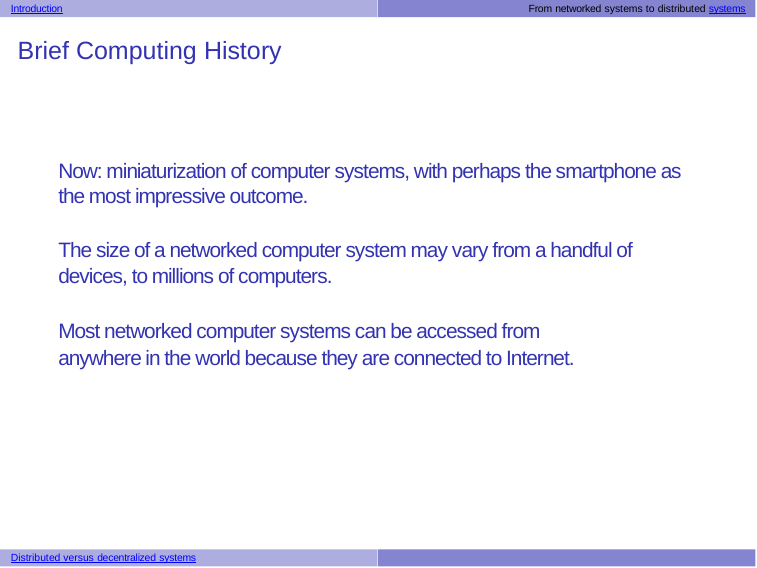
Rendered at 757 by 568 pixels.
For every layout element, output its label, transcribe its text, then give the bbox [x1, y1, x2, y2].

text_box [0, 549, 756, 567]
text_box Introduction From networked systems to distributed systems [8, 0, 747, 15]
text_box Now: miniaturization of computer systems, with perhaps the smartphone as the most impressive outcome. The size of a networked computer system may vary from a handful of devices, to millions of computers. Most networked computer systems can be accessed from anywhere in the world because they are connected to Internet. [50, 155, 705, 370]
title Brief Computing History [15, 32, 418, 129]
